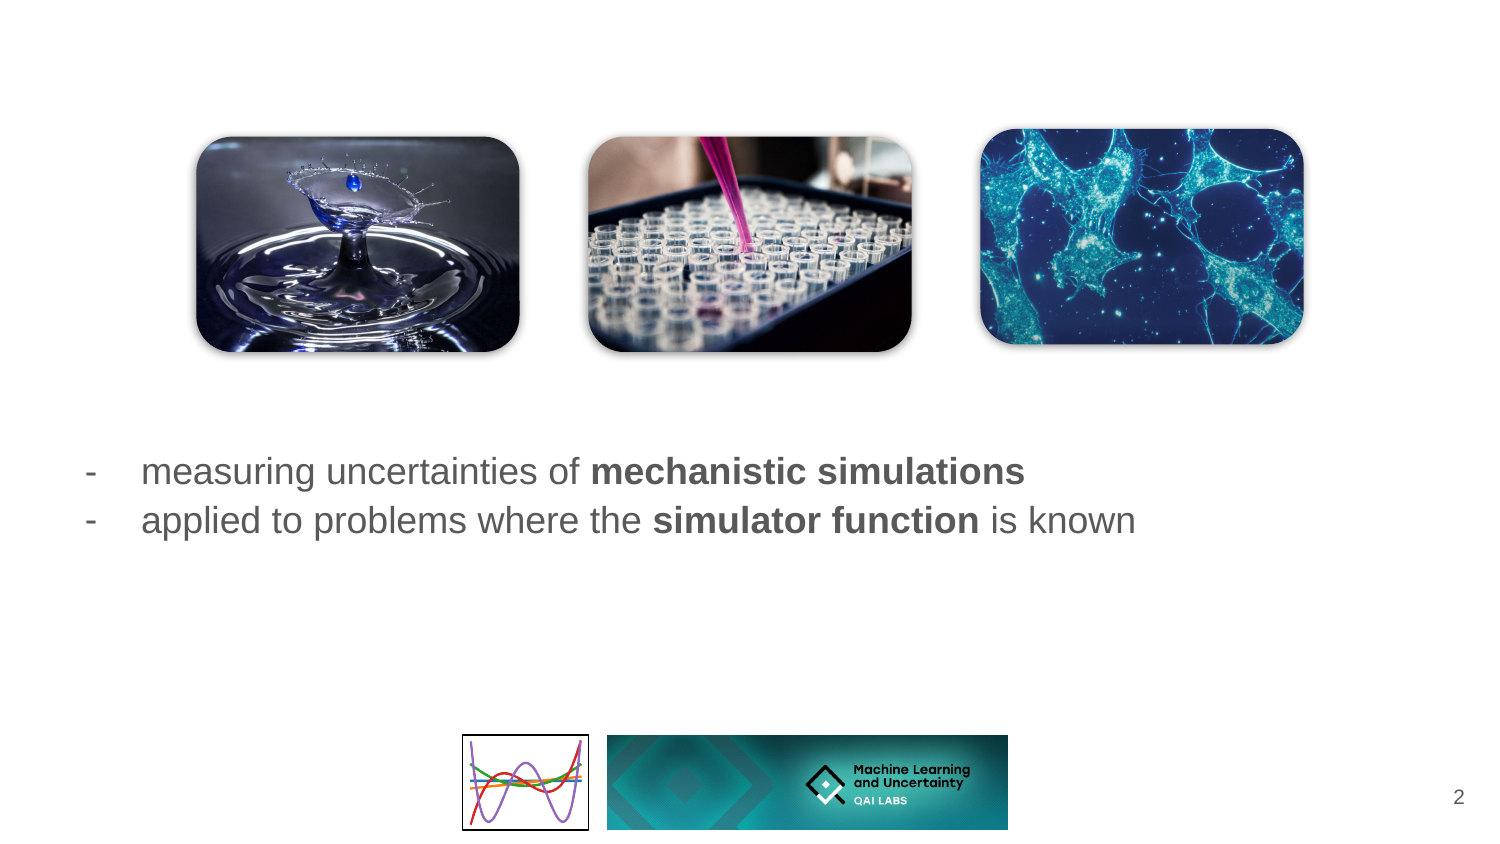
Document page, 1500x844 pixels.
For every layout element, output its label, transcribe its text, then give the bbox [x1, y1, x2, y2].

picture [463, 736, 588, 829]
slide_number ‹#› [1389, 764, 1480, 830]
list measuring uncertainties of mechanistic simulations applied to problems where the simulator function is known [51, 429, 1449, 700]
picture [607, 735, 1008, 830]
picture [980, 128, 1304, 345]
picture [196, 136, 520, 353]
picture [588, 136, 912, 353]
